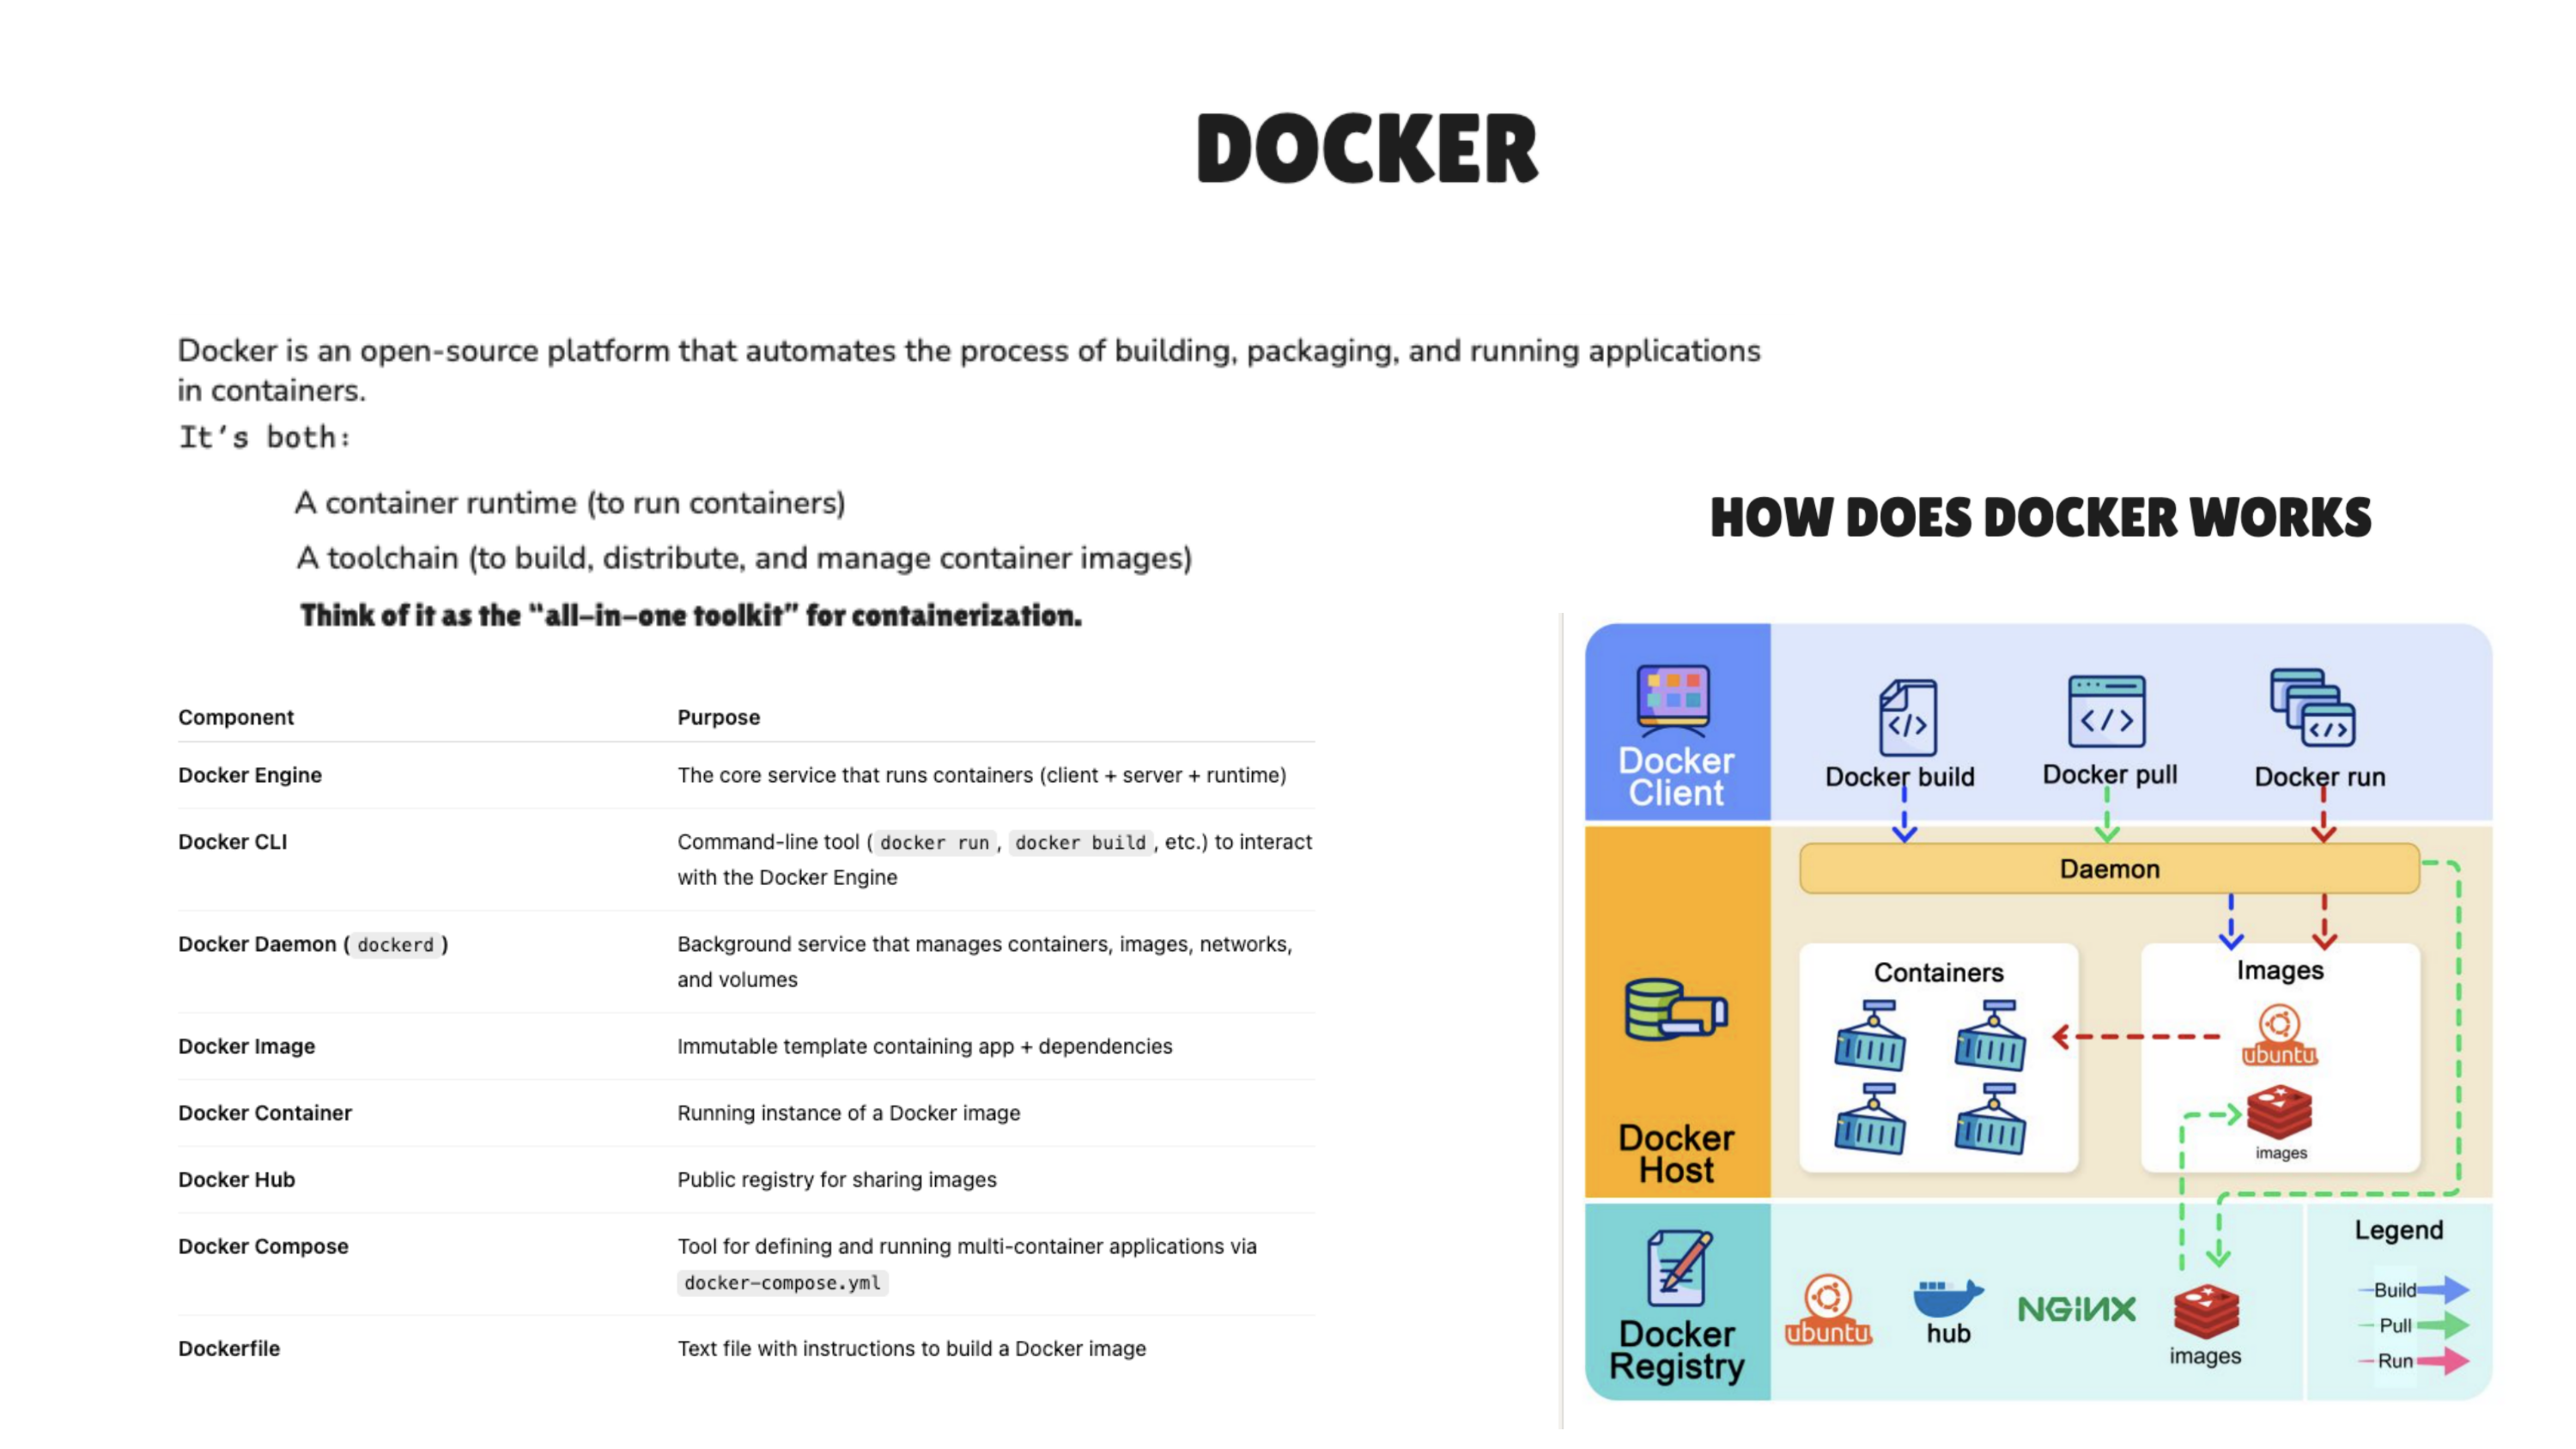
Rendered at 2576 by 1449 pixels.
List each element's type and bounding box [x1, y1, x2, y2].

picture [1699, 463, 2384, 563]
picture [1558, 613, 2515, 1430]
text_box [167, 695, 1370, 1432]
picture [746, 82, 2049, 220]
text_box [167, 313, 1795, 662]
